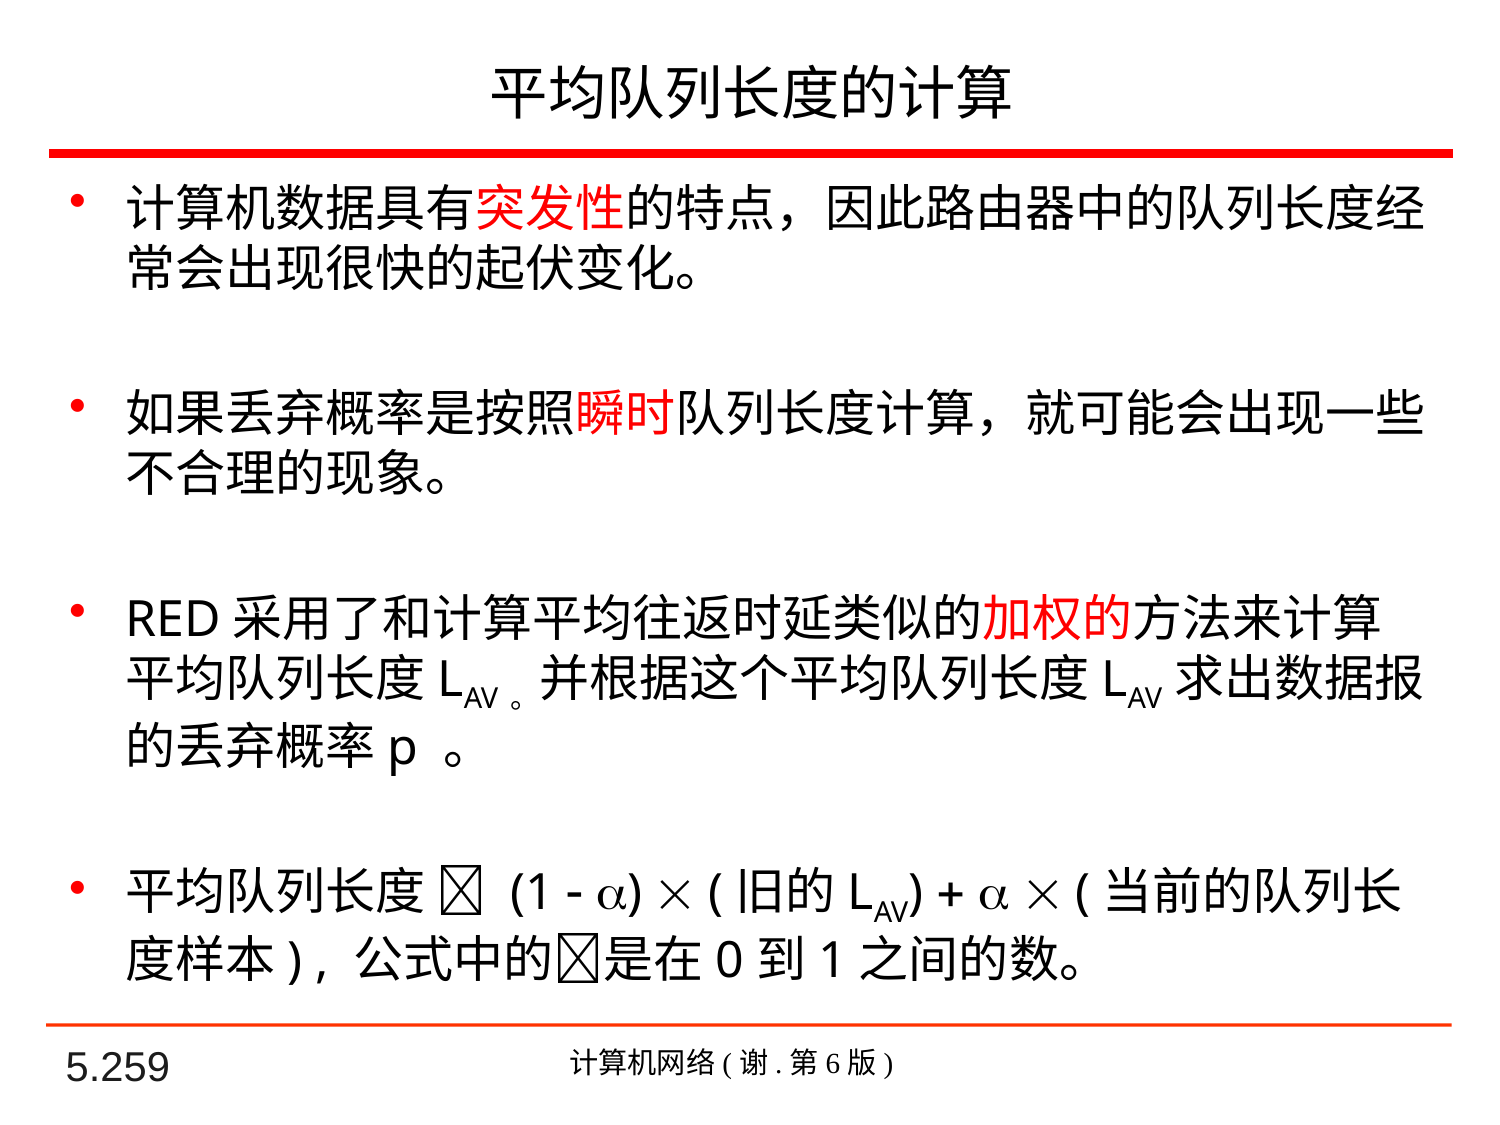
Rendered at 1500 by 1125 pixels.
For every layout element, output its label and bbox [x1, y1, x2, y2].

list [53, 168, 1447, 1014]
title [58, 33, 1447, 150]
